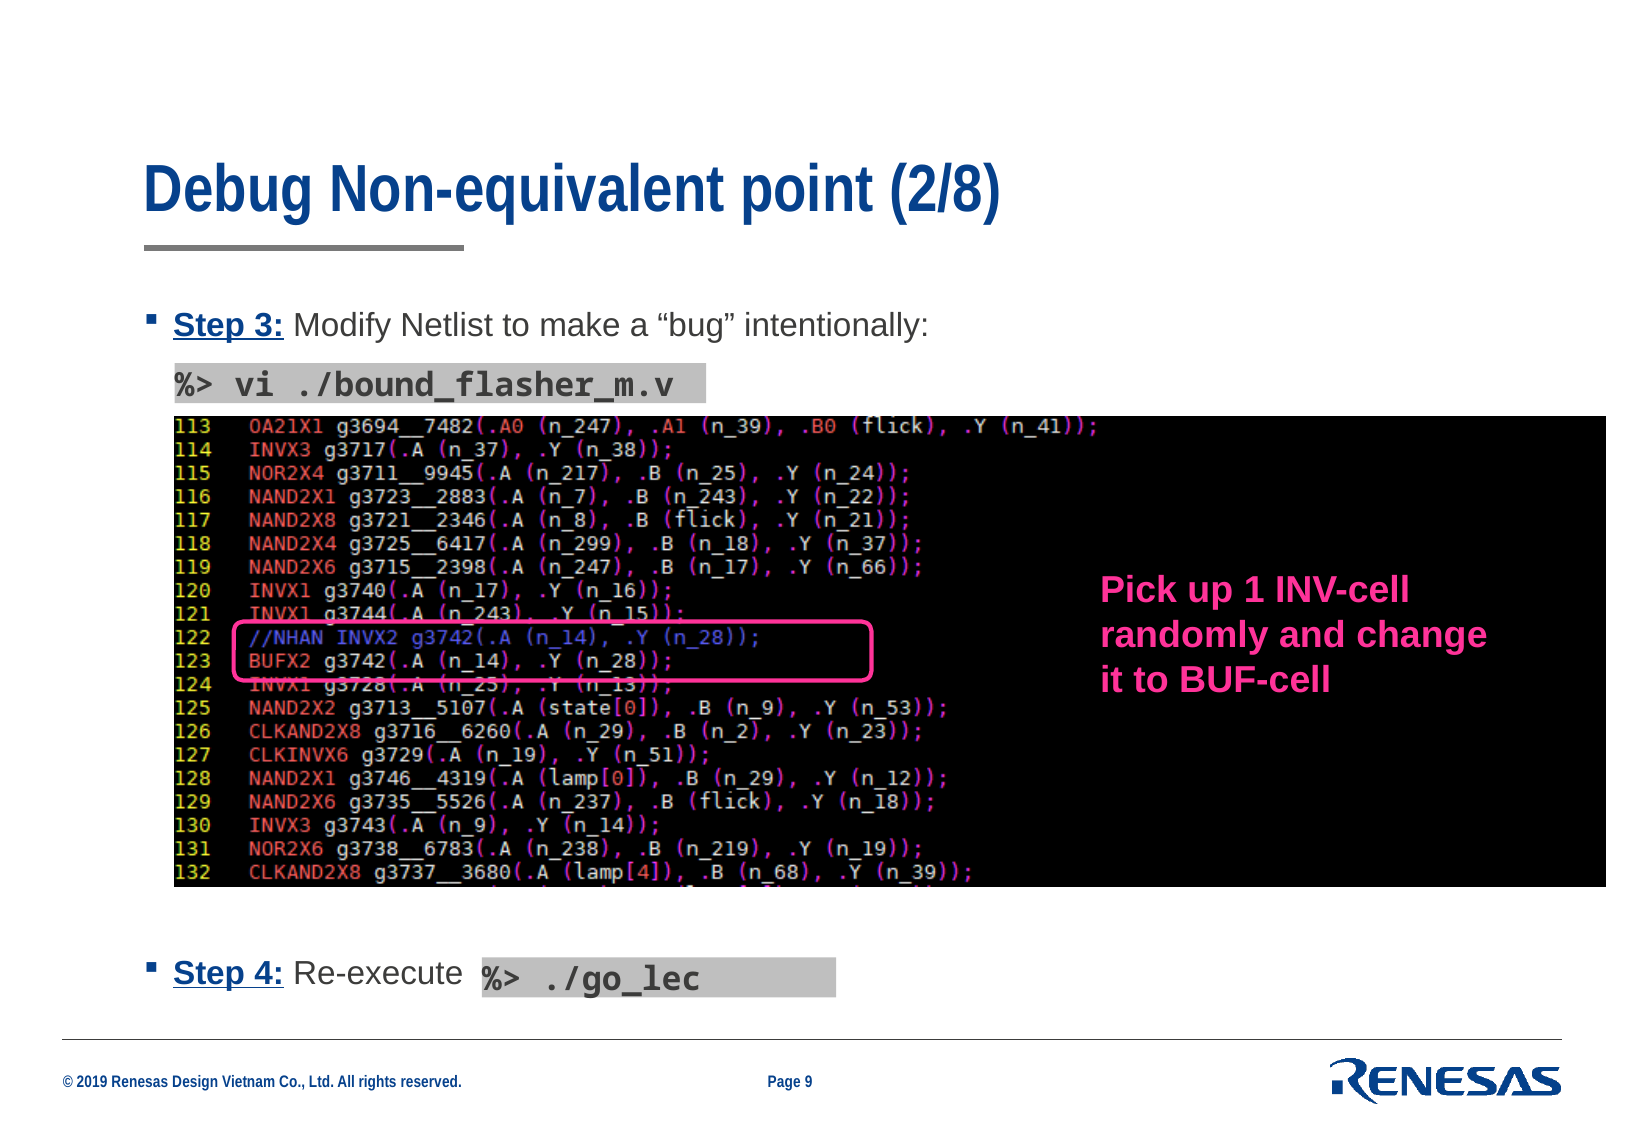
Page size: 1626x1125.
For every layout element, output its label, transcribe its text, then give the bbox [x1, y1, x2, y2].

title Debug Non-equivalent point (2/8) [143, 153, 1280, 227]
picture [174, 416, 1607, 887]
text_box %> vi ./bound_flasher_m.v [174, 363, 707, 404]
slide_number Page 9 [767, 1070, 858, 1091]
text_box %> ./go_lec [481, 957, 837, 998]
picture [1330, 1058, 1561, 1104]
list Step 3: Modify Netlist to make a “bug” intentionally: Step 4: Re-execute [143, 295, 1625, 1008]
